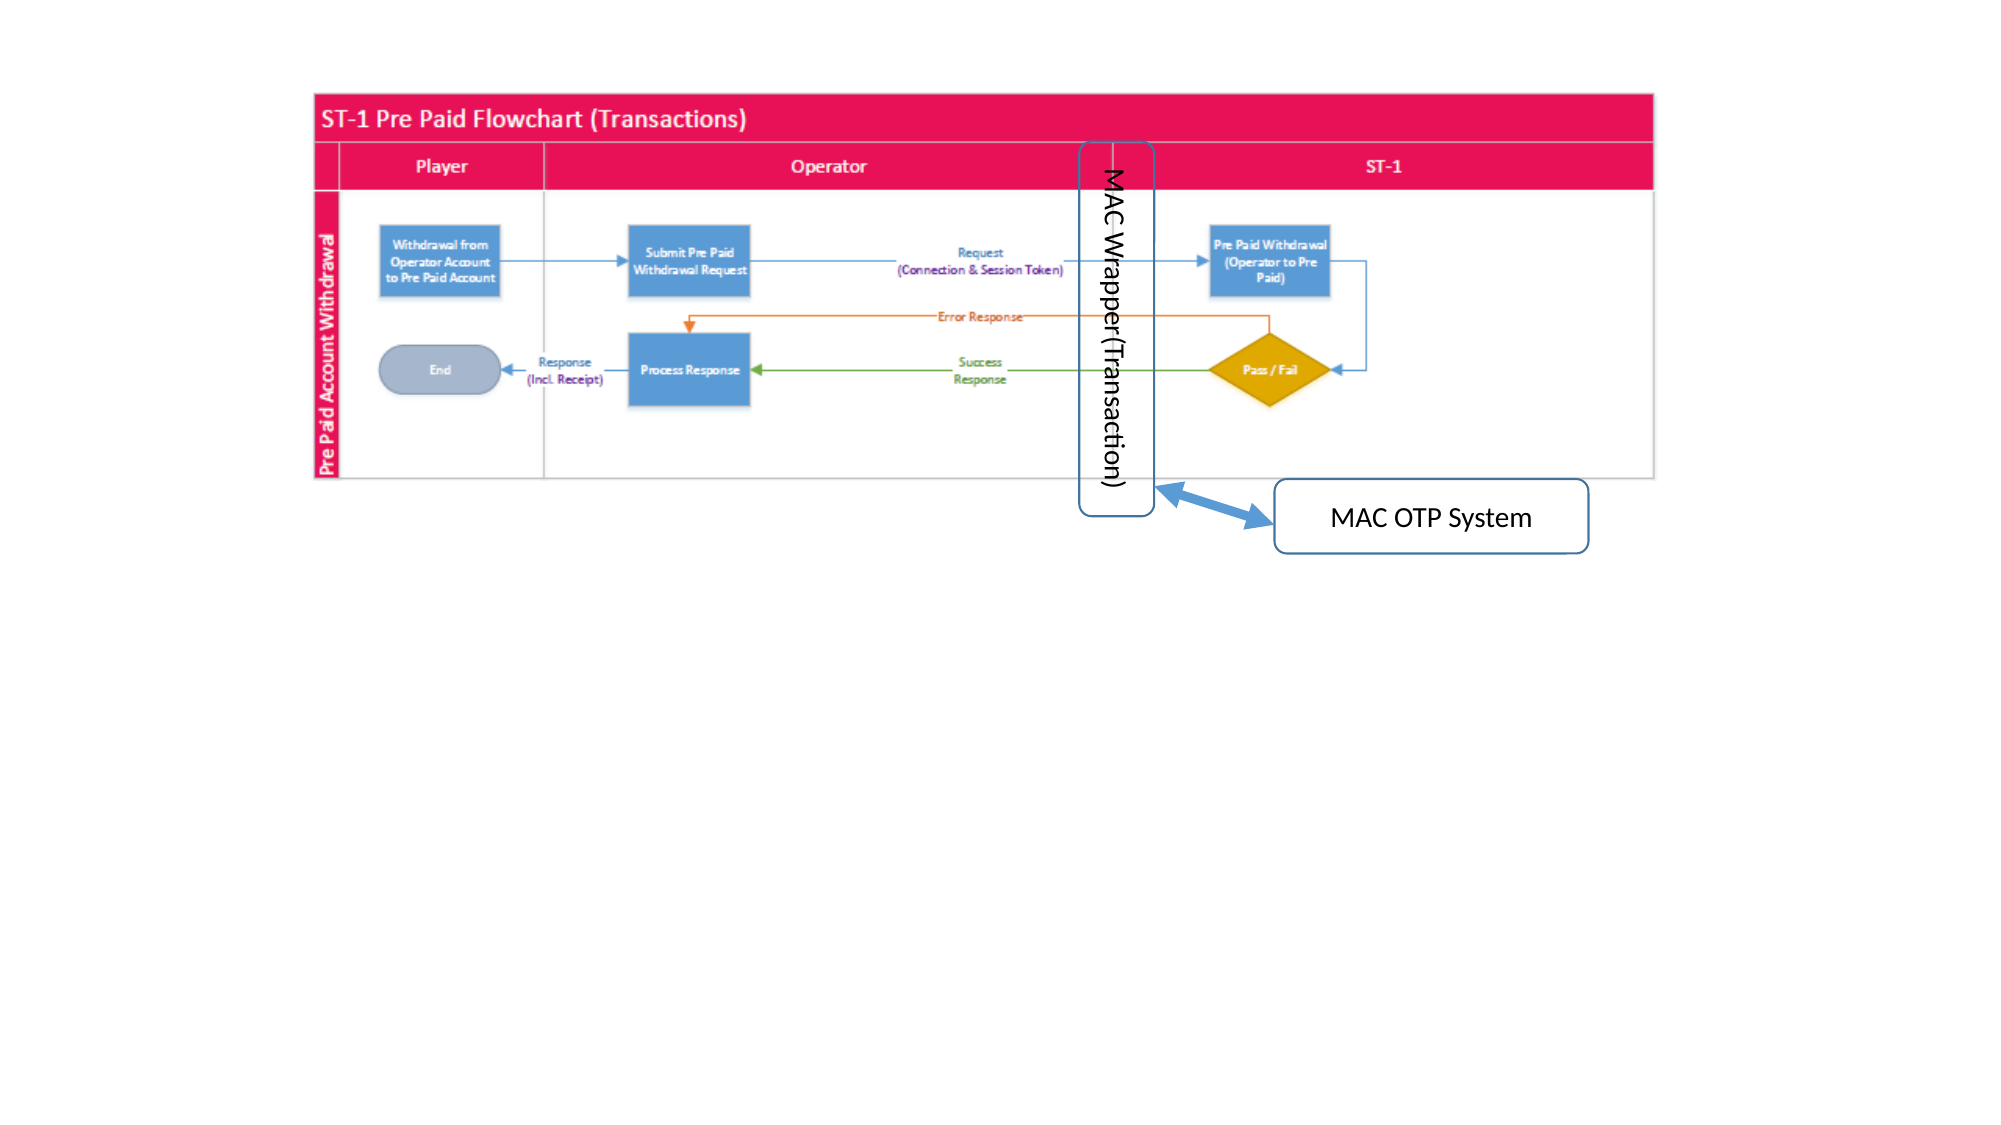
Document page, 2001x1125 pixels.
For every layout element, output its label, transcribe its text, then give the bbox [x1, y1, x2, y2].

text_box MAC Wrapper(Transaction) [1078, 481, 1156, 518]
text_box MAC OTP System [1273, 481, 1590, 555]
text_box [1154, 486, 1275, 525]
picture [309, 90, 1658, 481]
